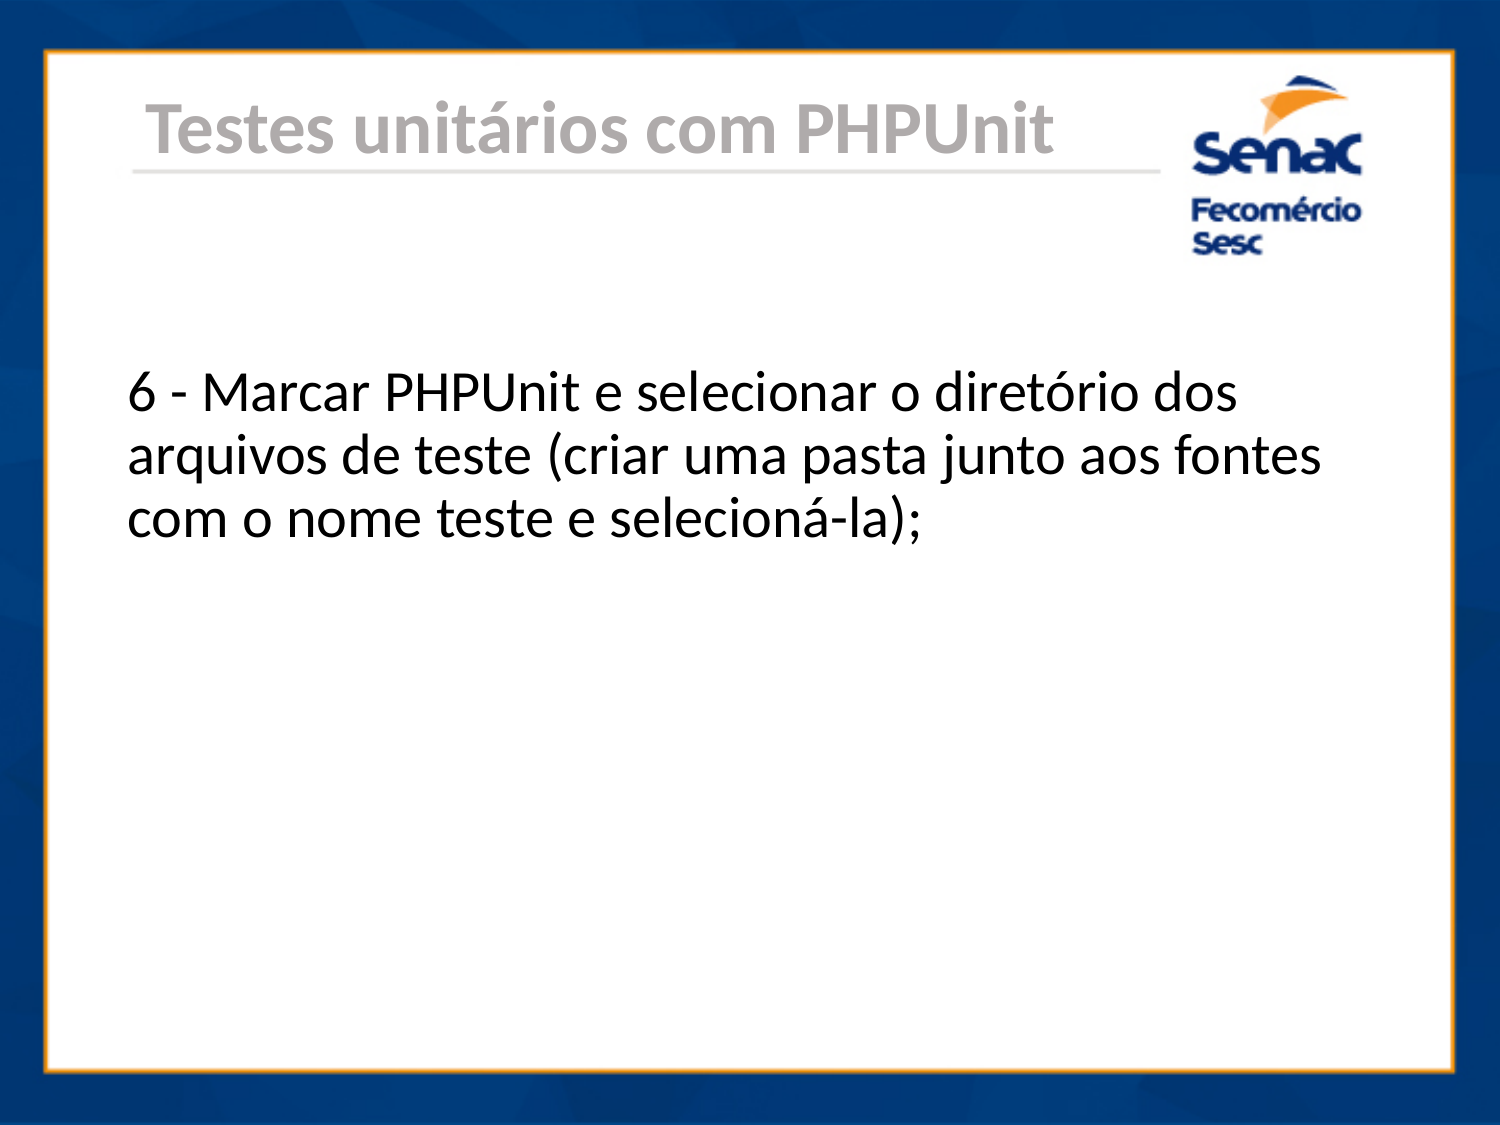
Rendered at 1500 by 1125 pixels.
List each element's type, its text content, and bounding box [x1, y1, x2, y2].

text_box Testes unitários com PHPUnit [130, 72, 1130, 187]
list 6 - Marcar PHPUnit e selecionar o diretório dos arquivos de teste (criar uma pasta junto aos fontes com o nome teste e selecioná-la); [75, 262, 1425, 1005]
picture [0, 0, 1500, 1125]
